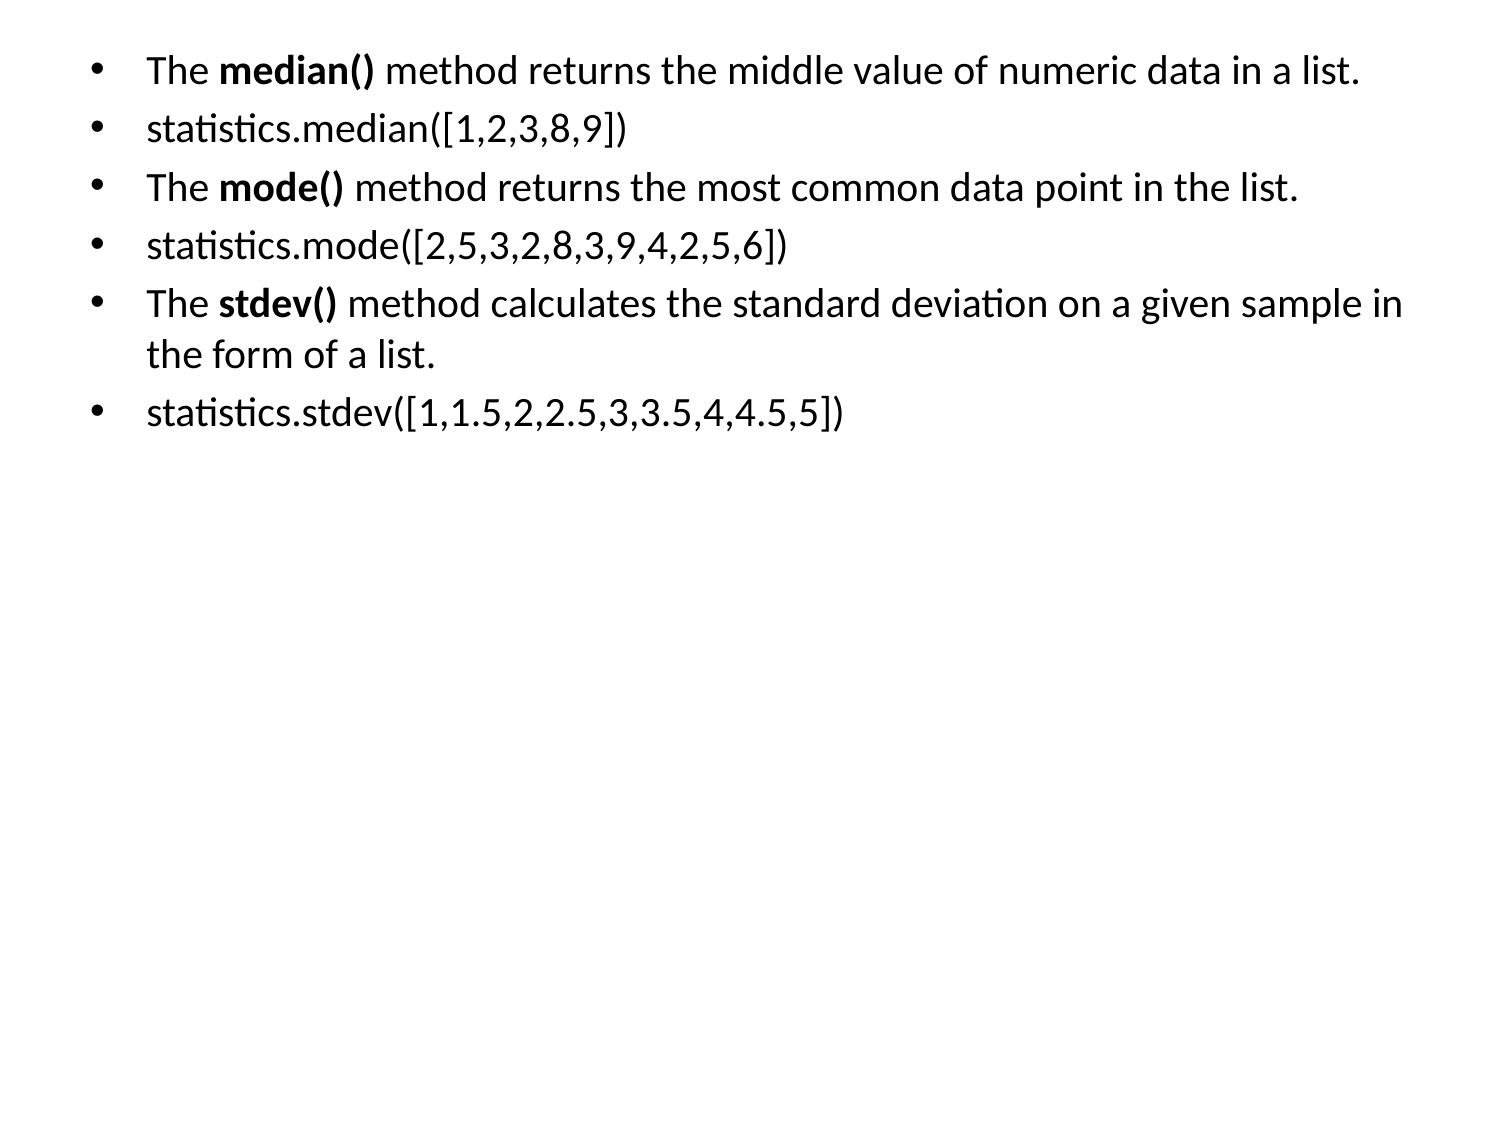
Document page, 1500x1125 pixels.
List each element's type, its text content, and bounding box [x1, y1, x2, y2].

list The median() method returns the middle value of numeric data in a list. statistics.median([1,2,3,8,9]) The mode() method returns the most common data point in the list. statistics.mode([2,5,3,2,8,3,9,4,2,5,6]) The stdev() method calculates the standard deviation on a given sample in the form of a list. statistics.stdev([1,1.5,2,2.5,3,3.5,4,4.5,5]) [75, 35, 1425, 1005]
